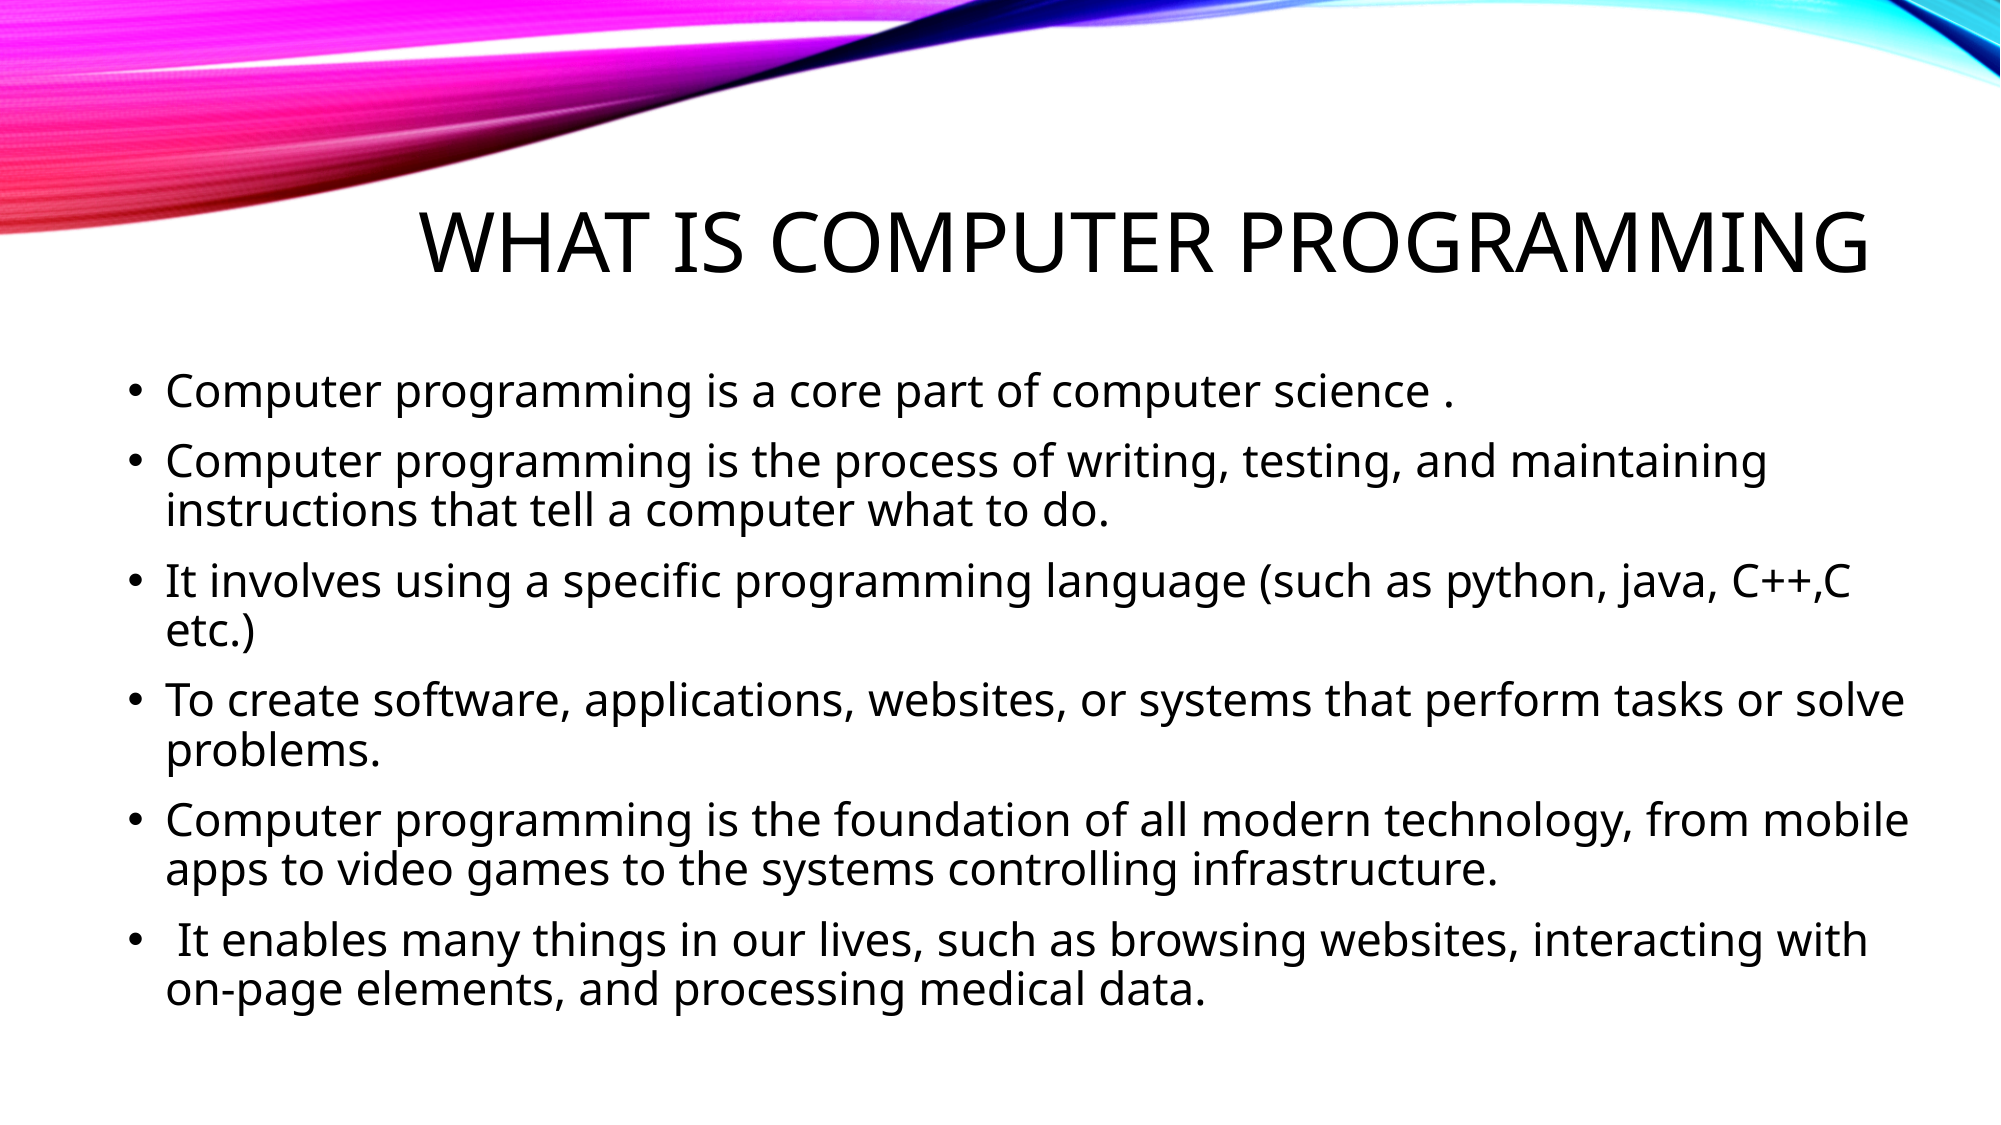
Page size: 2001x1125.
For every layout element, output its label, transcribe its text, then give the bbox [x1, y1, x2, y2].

picture [1890, 0, 2000, 75]
title What is computer programming [347, 154, 1888, 338]
list Computer programming is a core part of computer science . Computer programming is the process of writing, testing, and maintaining instructions that tell a computer what to do. It involves using a specific programming language (such as python, java, C++,C etc.) To create software, applications, websites, or systems that perform tasks or solve problems. Computer programming is the foundation of all modern technology, from mobile apps to video games to the systems controlling infrastructure. It enables many things in our lives, such as browsing websites, interacting with on-page elements, and processing medical data. [112, 360, 1928, 1088]
picture [0, 0, 2000, 237]
picture [1910, 0, 2000, 45]
